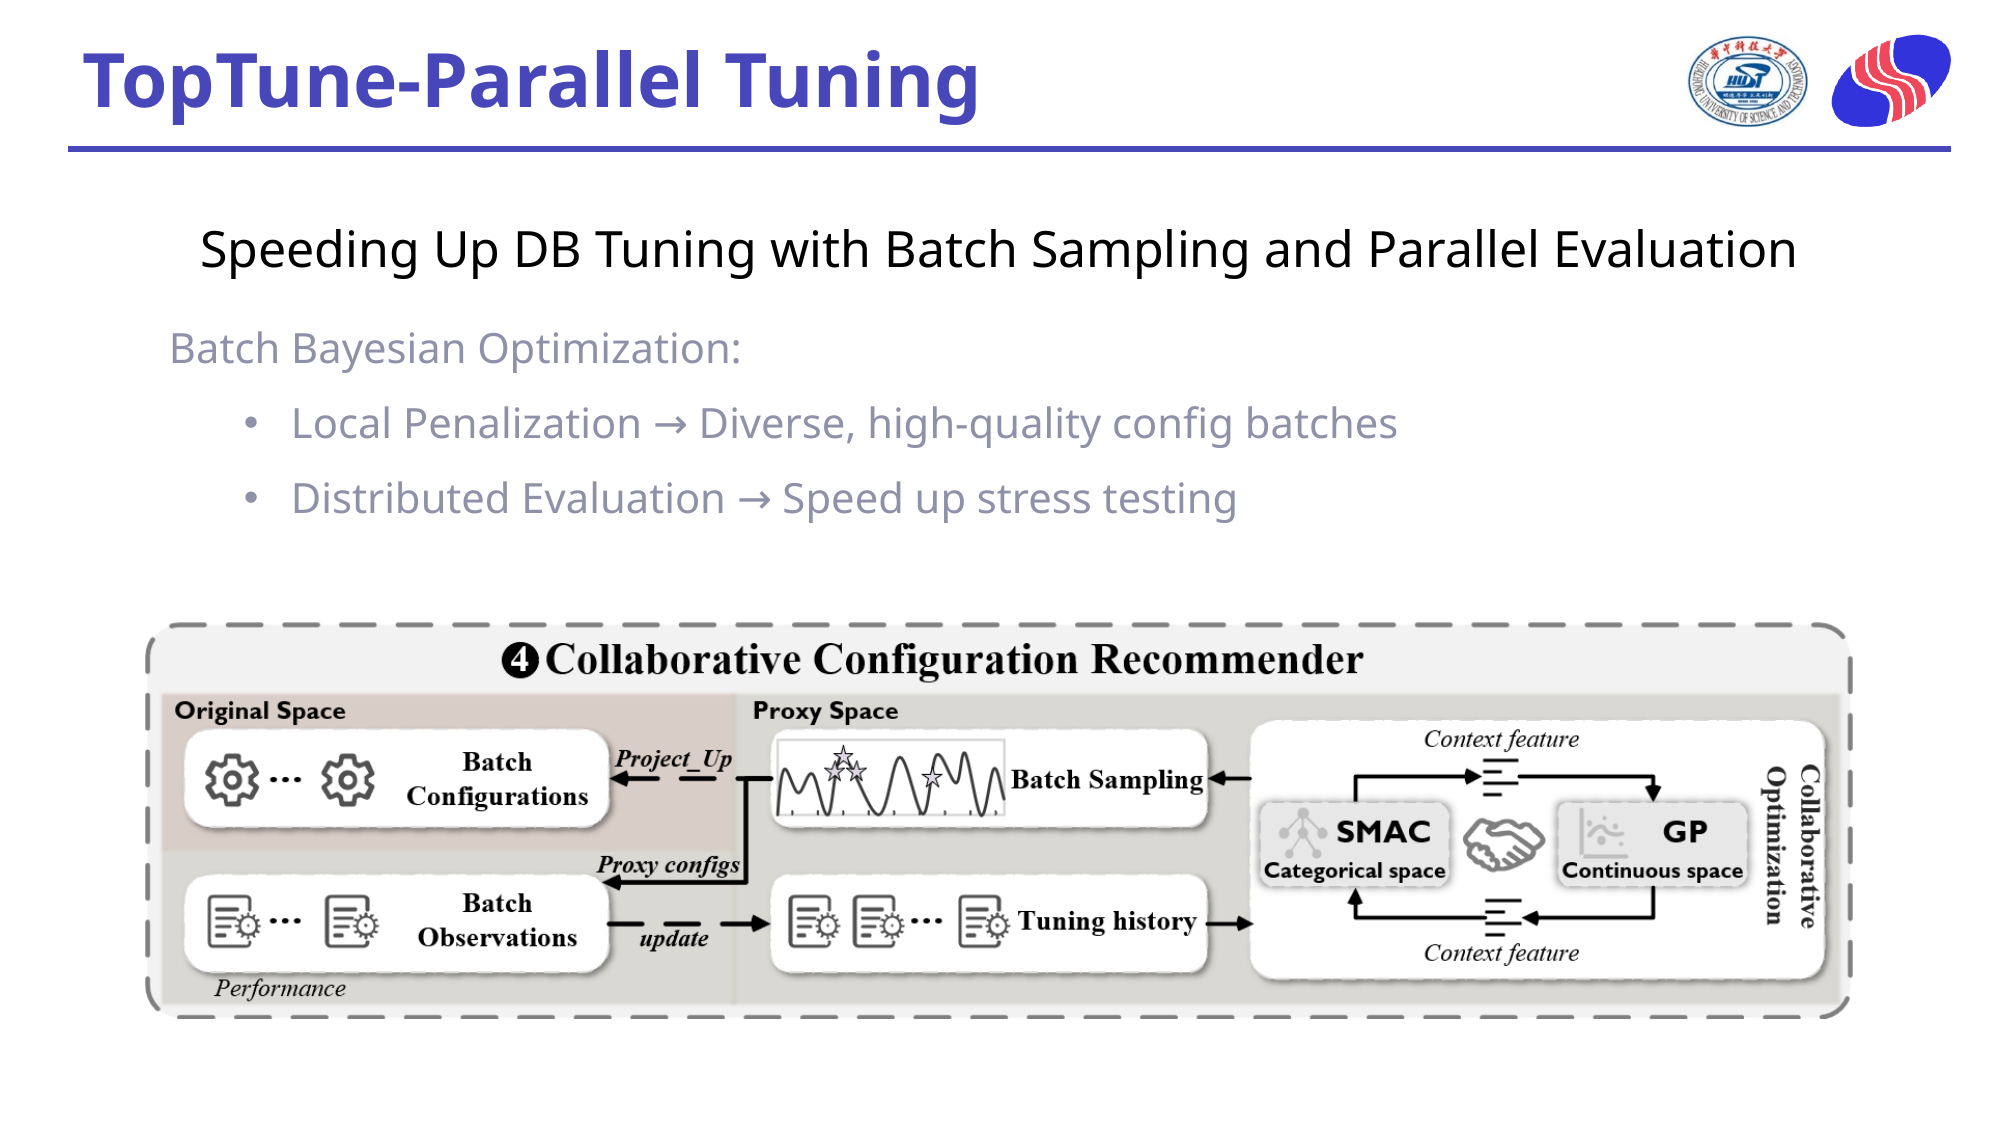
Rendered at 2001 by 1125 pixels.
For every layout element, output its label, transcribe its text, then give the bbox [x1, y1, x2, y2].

text_box TopTune-Parallel Tuning [68, 35, 1309, 132]
text_box Speeding Up DB Tuning with Batch Sampling and Parallel Evaluation [185, 210, 1815, 286]
picture [143, 615, 1857, 1019]
text_box Batch Bayesian Optimization: Local Penalization → Diverse, high-quality config batches Distributed Evaluation → Speed up stress testing [154, 314, 1715, 530]
picture [1687, 35, 1808, 127]
